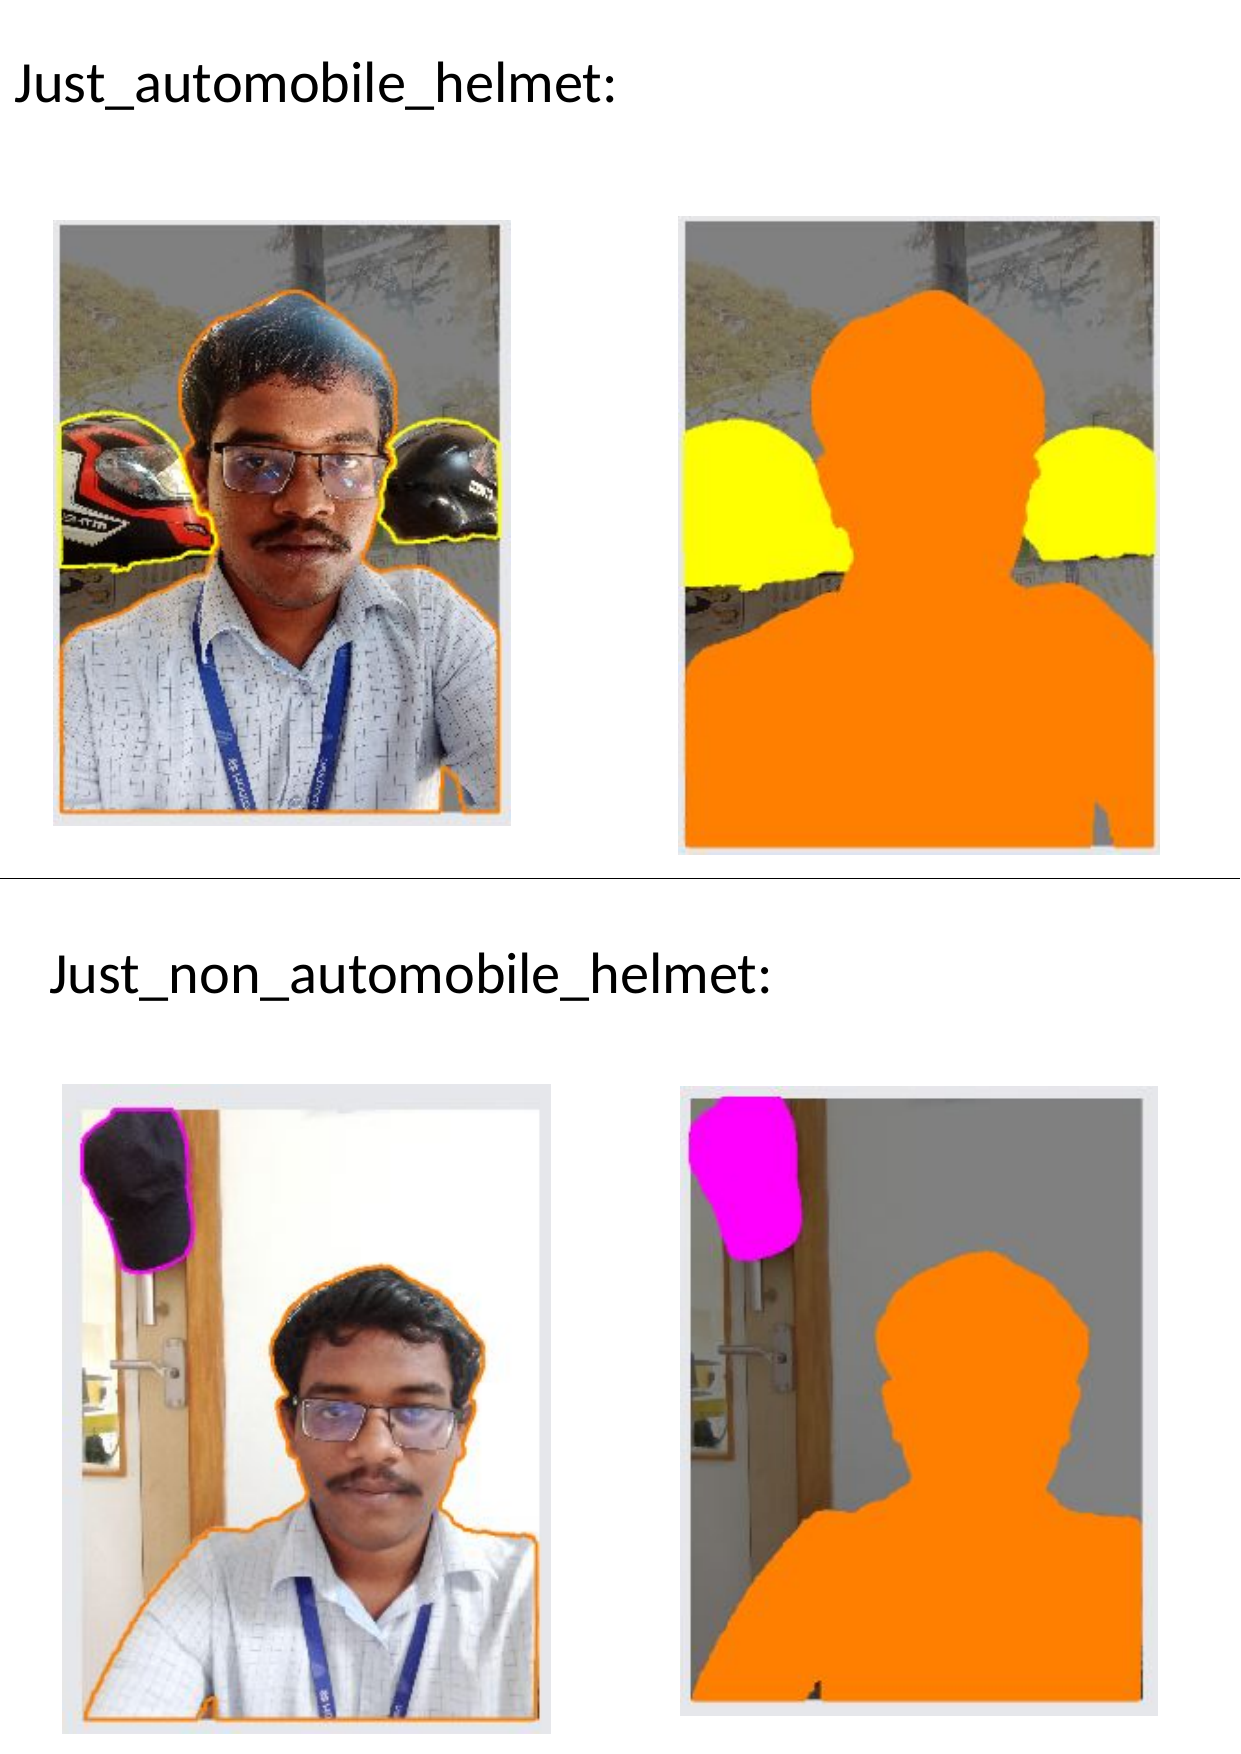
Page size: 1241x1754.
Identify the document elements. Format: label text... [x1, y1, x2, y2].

text_box Just_automobile_helmet: [0, 36, 1147, 167]
picture [53, 220, 511, 826]
picture [680, 1086, 1158, 1716]
picture [62, 1084, 551, 1734]
picture [678, 216, 1160, 855]
text_box Just_non_automobile_helmet: [34, 928, 1191, 1083]
